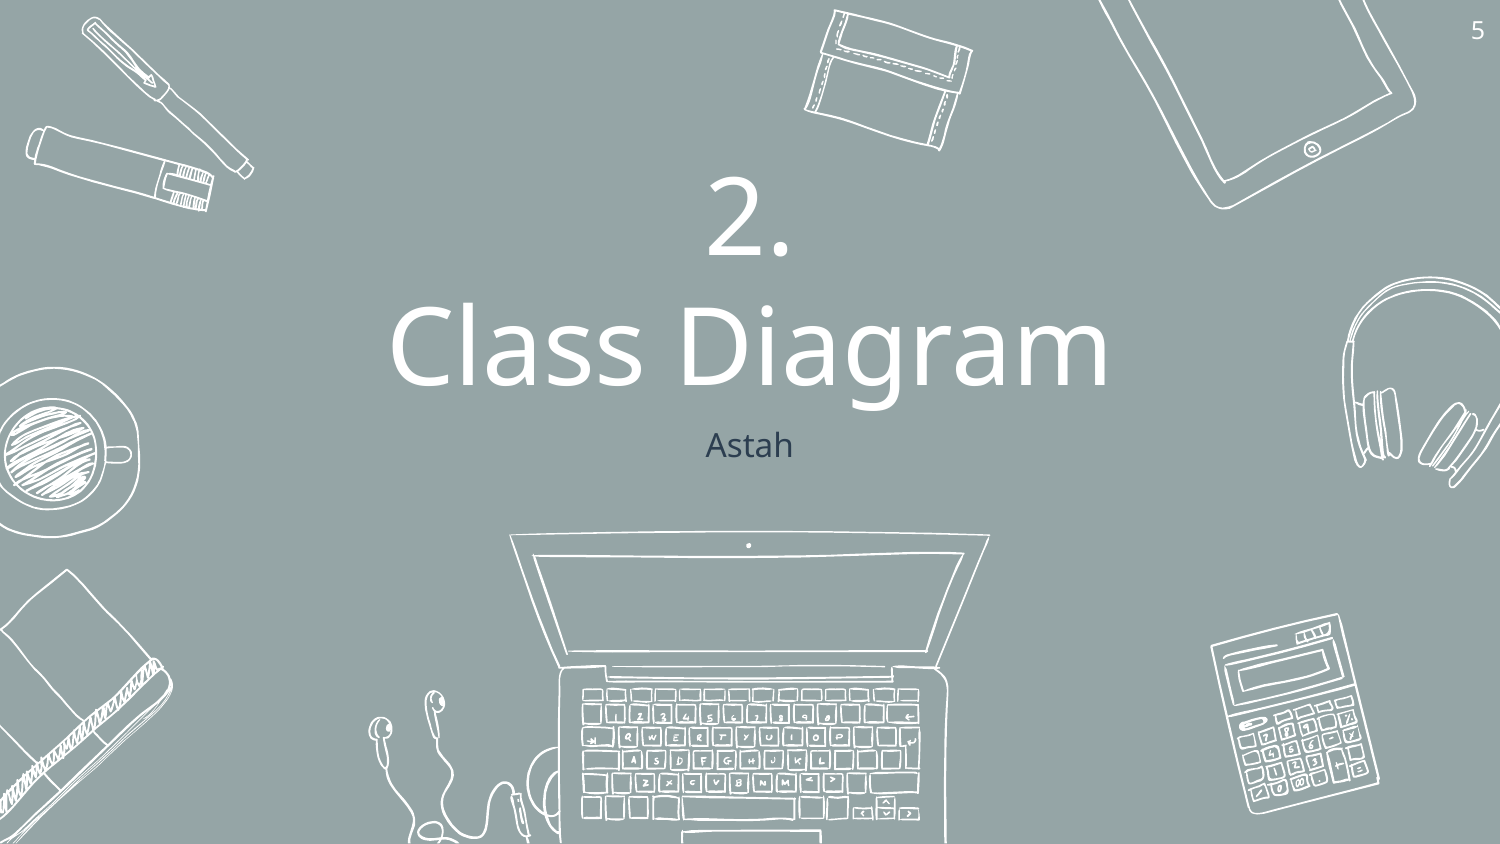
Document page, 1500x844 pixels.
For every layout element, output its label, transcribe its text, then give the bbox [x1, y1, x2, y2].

title 2. Class Diagram [255, 231, 1245, 409]
subtitle Astah [255, 409, 1245, 541]
slide_number ‹#› [1435, 0, 1500, 53]
